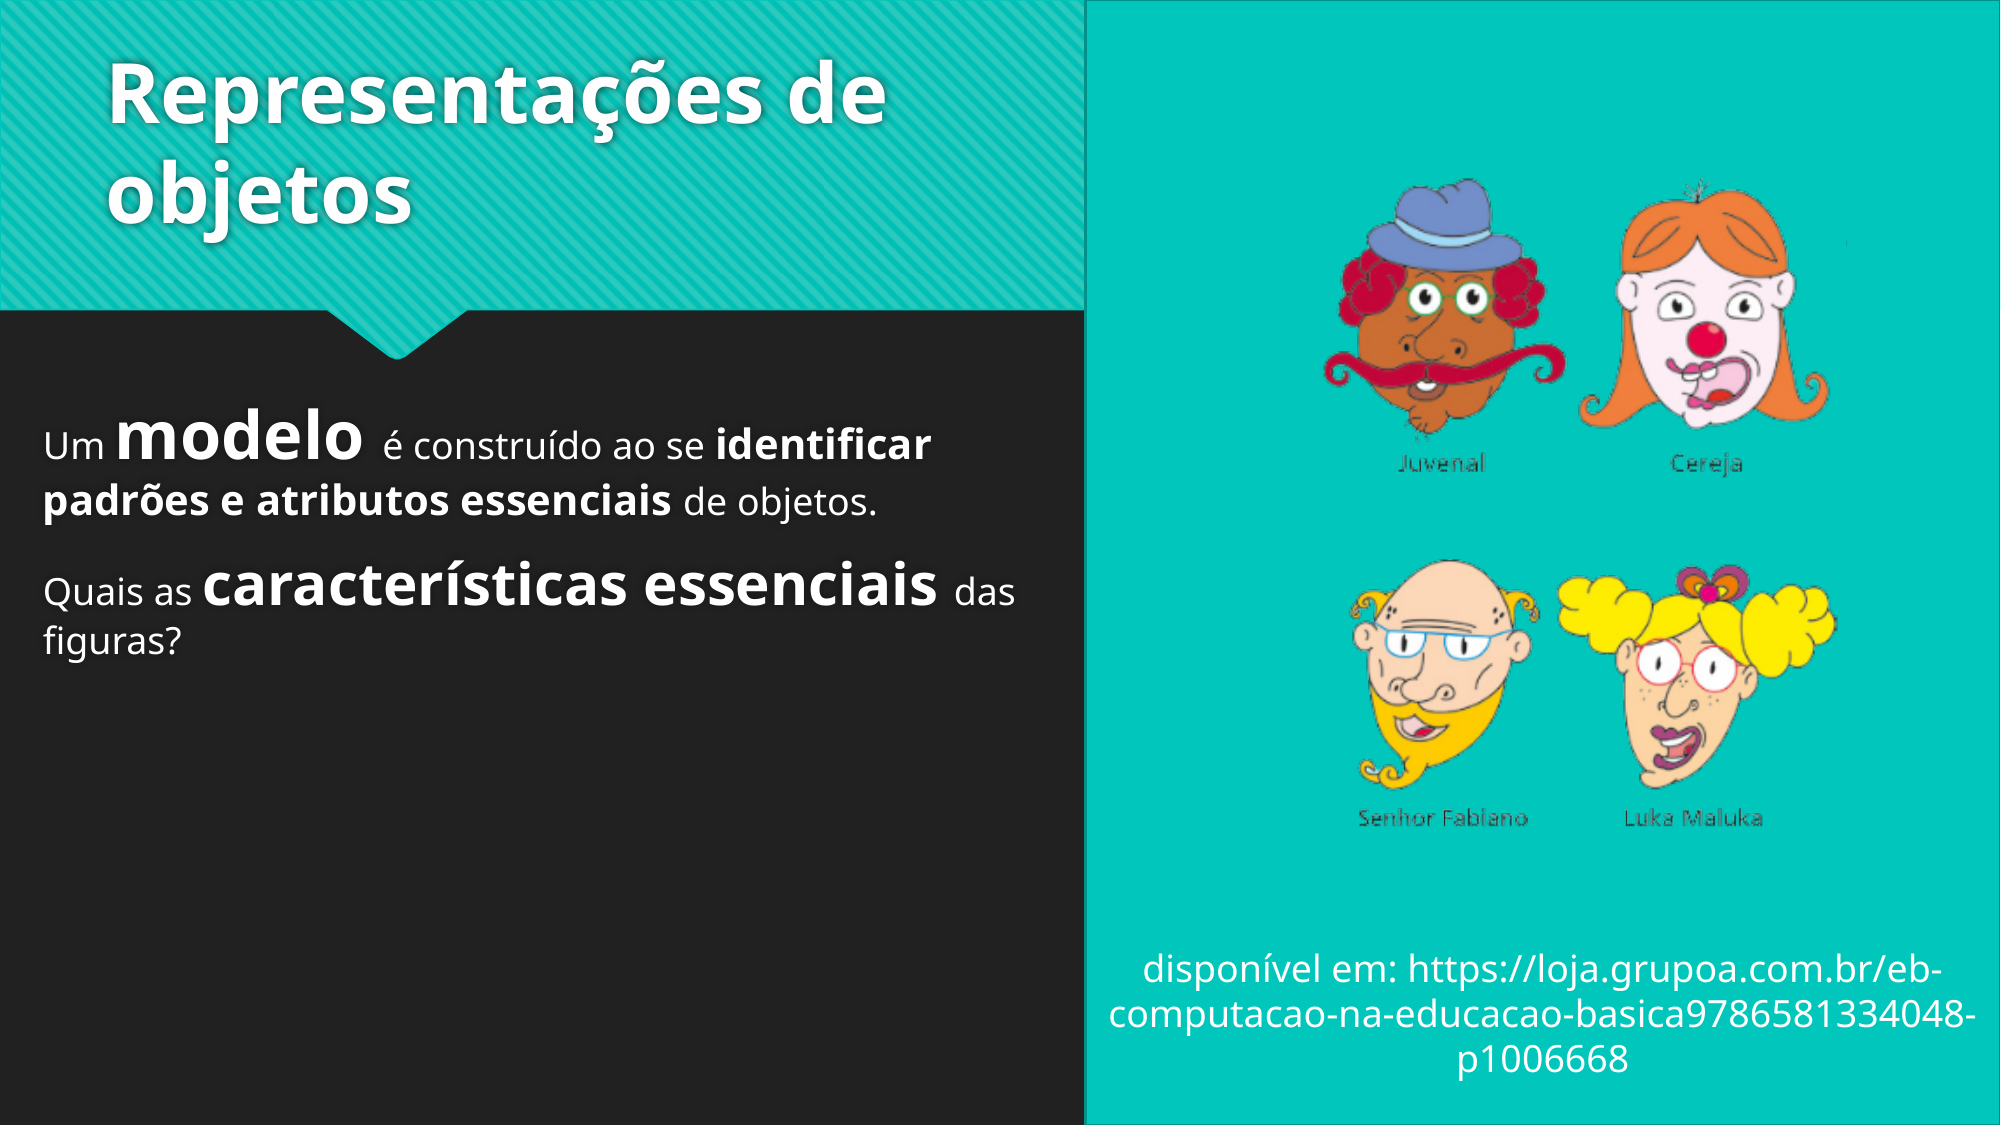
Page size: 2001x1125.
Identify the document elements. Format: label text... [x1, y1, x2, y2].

list Um modelo é construído ao se identificar padrões e atributos essenciais de objetos. Quais as características essenciais das figuras? [27, 385, 1058, 1056]
text_box disponível em: https://loja.grupoa.com.br/eb-computacao-na-educacao-basica9786581334048-p1006668 [1084, 0, 2000, 1125]
title Representações de objetos [90, 88, 1084, 248]
picture [1210, 0, 1873, 940]
